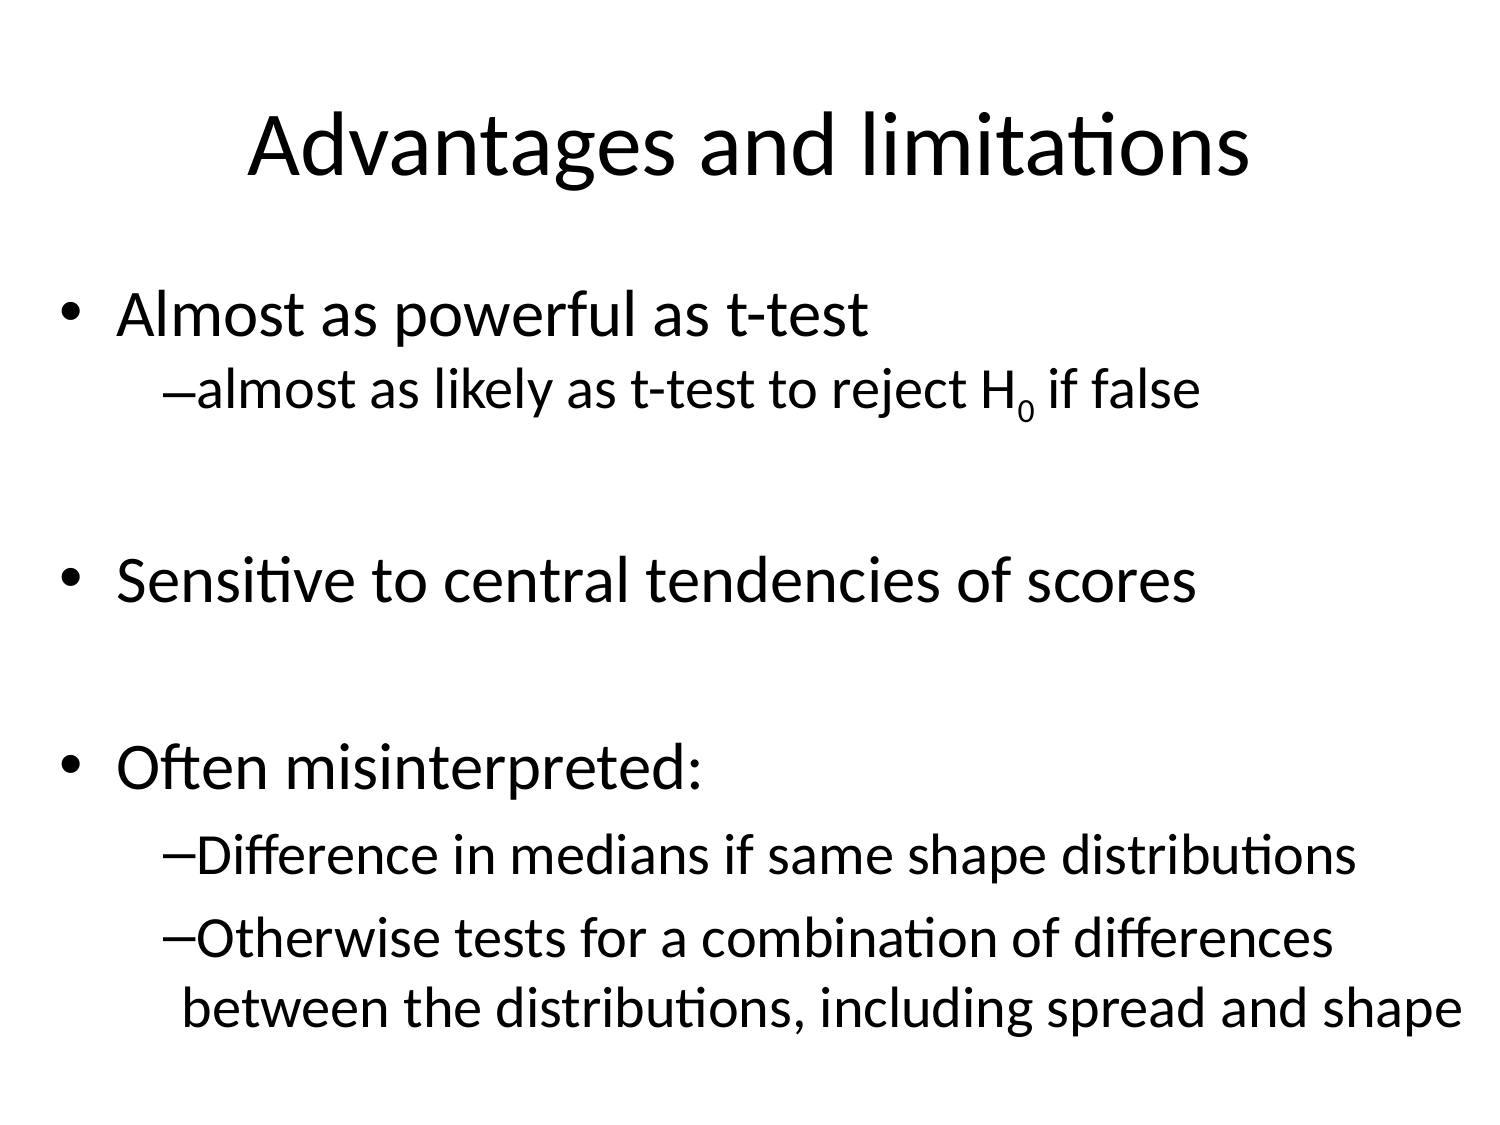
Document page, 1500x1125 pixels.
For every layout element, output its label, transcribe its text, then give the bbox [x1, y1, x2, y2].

title Advantages and limitations [75, 45, 1425, 233]
list Almost as powerful as t-test almost as likely as t-test to reject H0 if false Sensitive to central tendencies of scores Often misinterpreted: Difference in medians if same shape distributions Otherwise tests for a combination of differences between the distributions, including spread and shape [44, 262, 1500, 1005]
